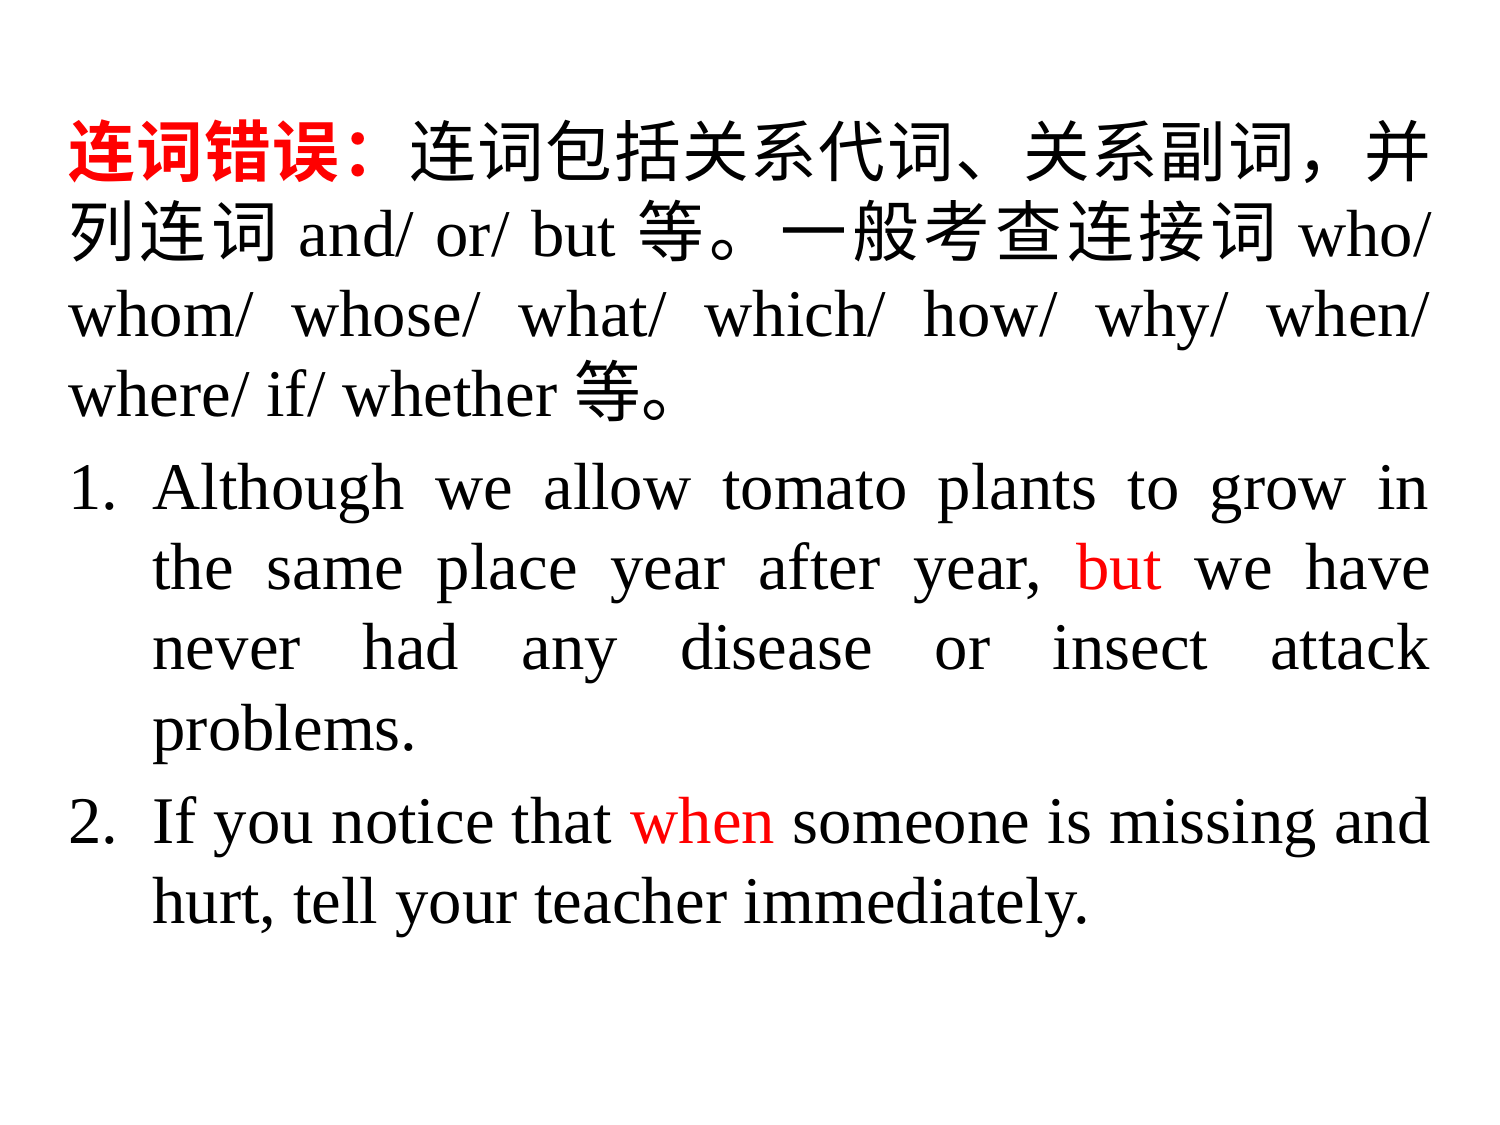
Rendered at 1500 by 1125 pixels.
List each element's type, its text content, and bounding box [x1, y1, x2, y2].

list 连词错误：连词包括关系代词、关系副词，并列连词and/ or/ but等。一般考查连接词who/ whom/ whose/ what/ which/ how/ why/ when/ where/ if/ whether等。 Although we allow tomato plants to grow in the same place year after year, but we have never had any disease or insect attack problems. If you notice that when someone is missing and hurt, tell your teacher immediately. [53, 101, 1447, 1047]
